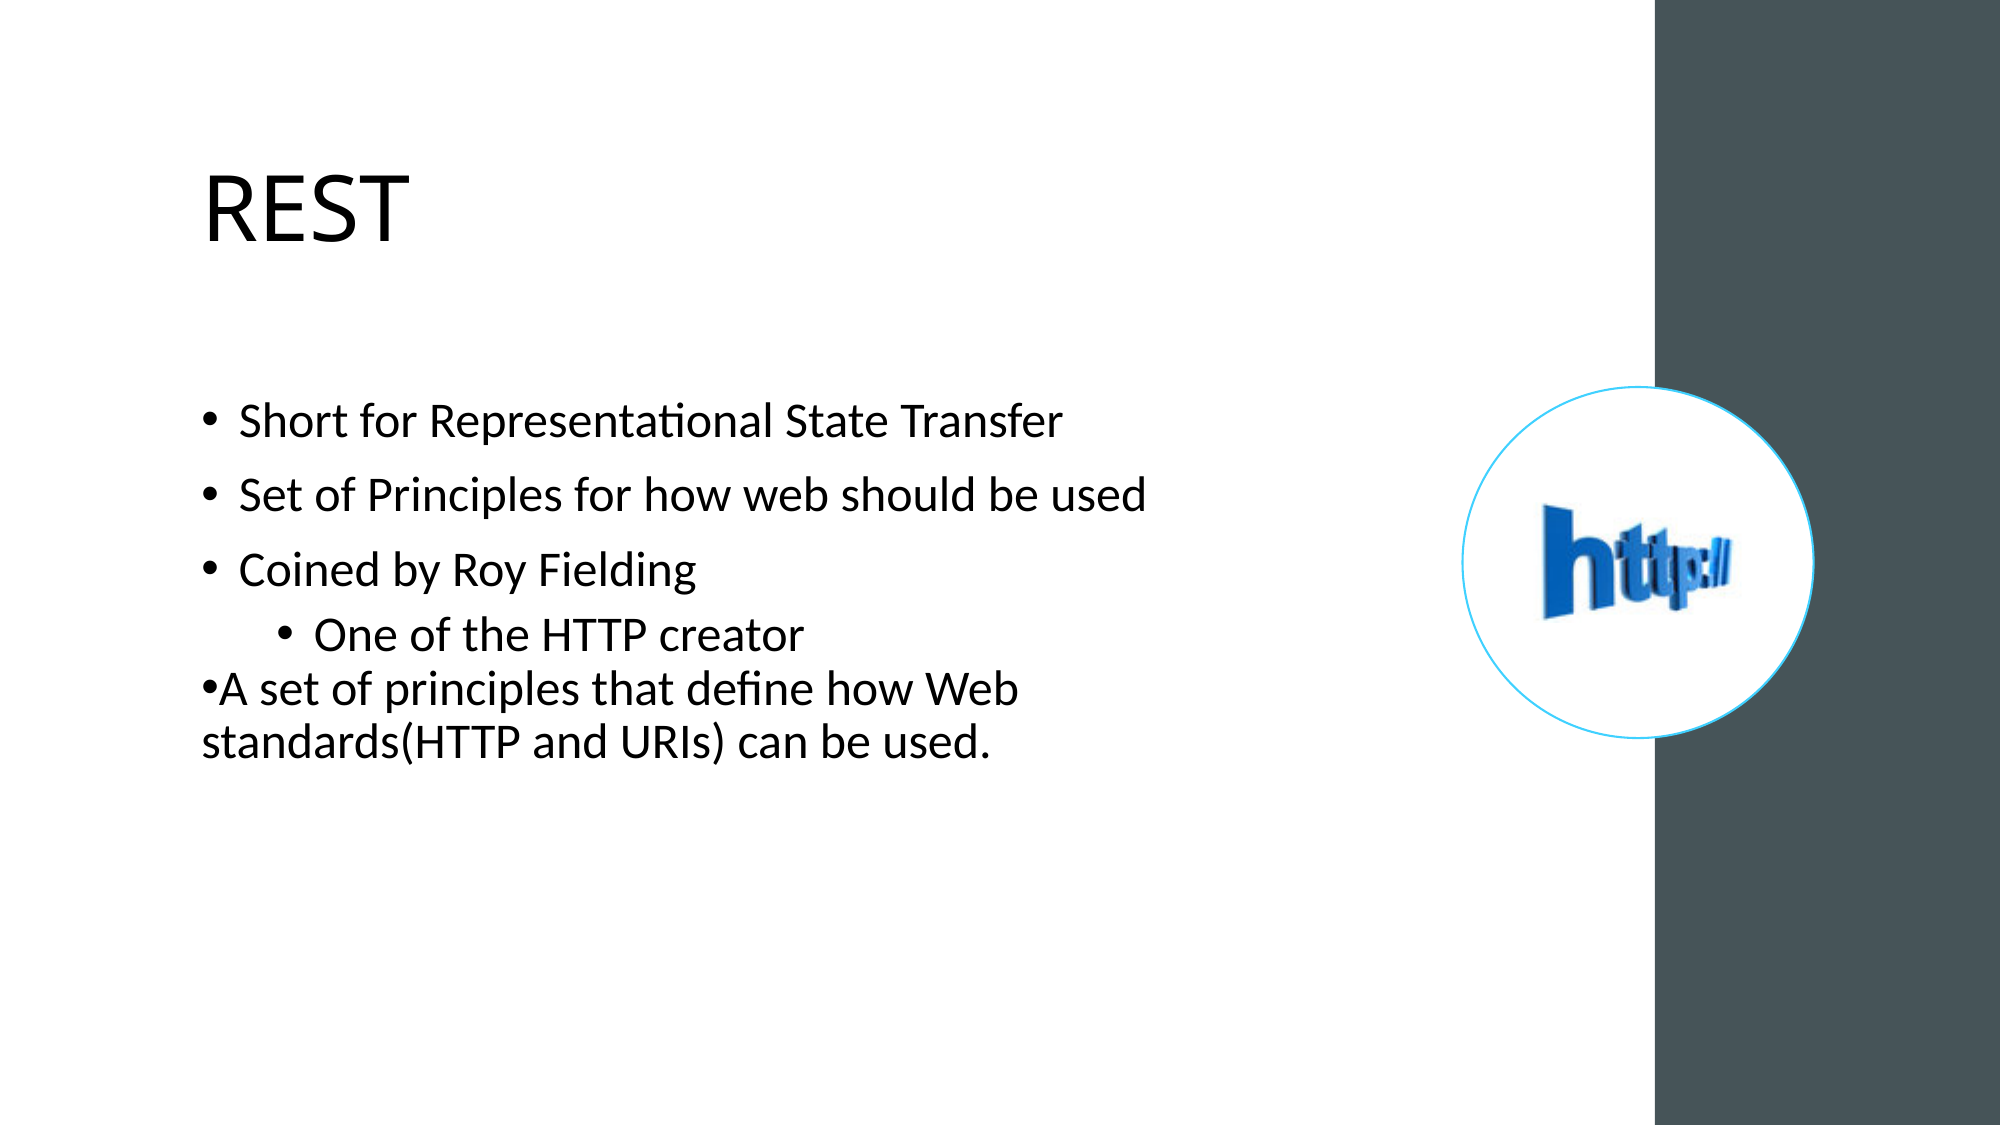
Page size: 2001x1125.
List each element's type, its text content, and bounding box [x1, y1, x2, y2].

picture [1518, 502, 1758, 623]
text_box [1461, 385, 1815, 740]
title REST [186, 102, 1413, 321]
list Short for Representational State Transfer Set of Principles for how web should be used Coined by Roy Fielding One of the HTTP creator A set of principles that define how Web standards(HTTP and URIs) can be used. [186, 373, 1248, 940]
text_box [1654, 0, 2000, 1125]
